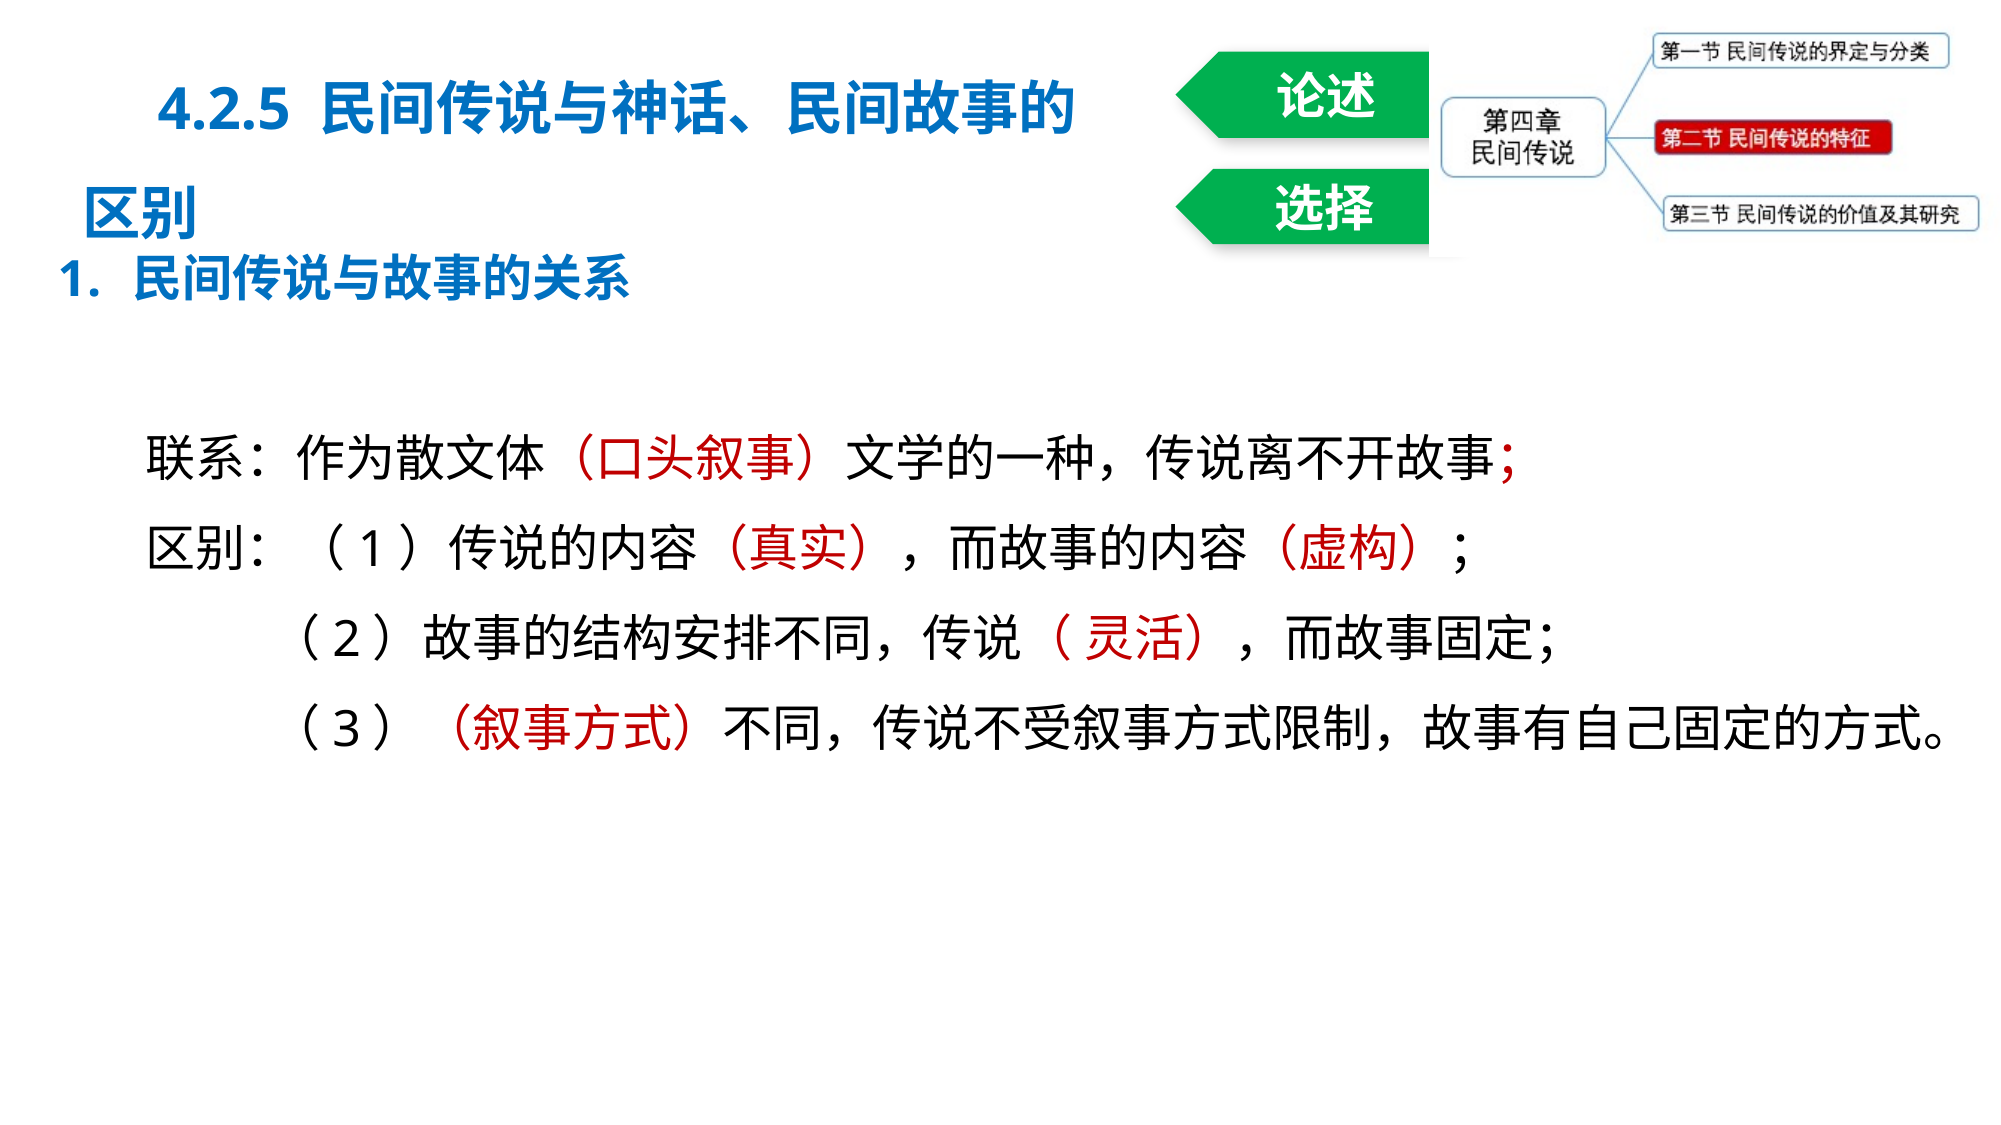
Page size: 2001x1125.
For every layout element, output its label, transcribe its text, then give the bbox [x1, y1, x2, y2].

picture [1429, 3, 2000, 257]
text_box 选择 [1174, 167, 1429, 246]
text_box 民间传说与故事的关系 联系：作为散文体（口头叙事）文学的一种，传说离不开故事； 区别：（1）传说的内容（真实），而故事的内容（虚构）； （2）故事的结构安排不同，传说（ 灵活），而故事固定； （3）（叙事方式）不同，传说不受叙事方式限制，故事有自己固定的方式。 [42, 209, 2000, 945]
text_box 4.2.5 民间传说与神话、民间故事的区别 [67, 29, 1134, 149]
text_box 论述 [1174, 50, 1429, 139]
